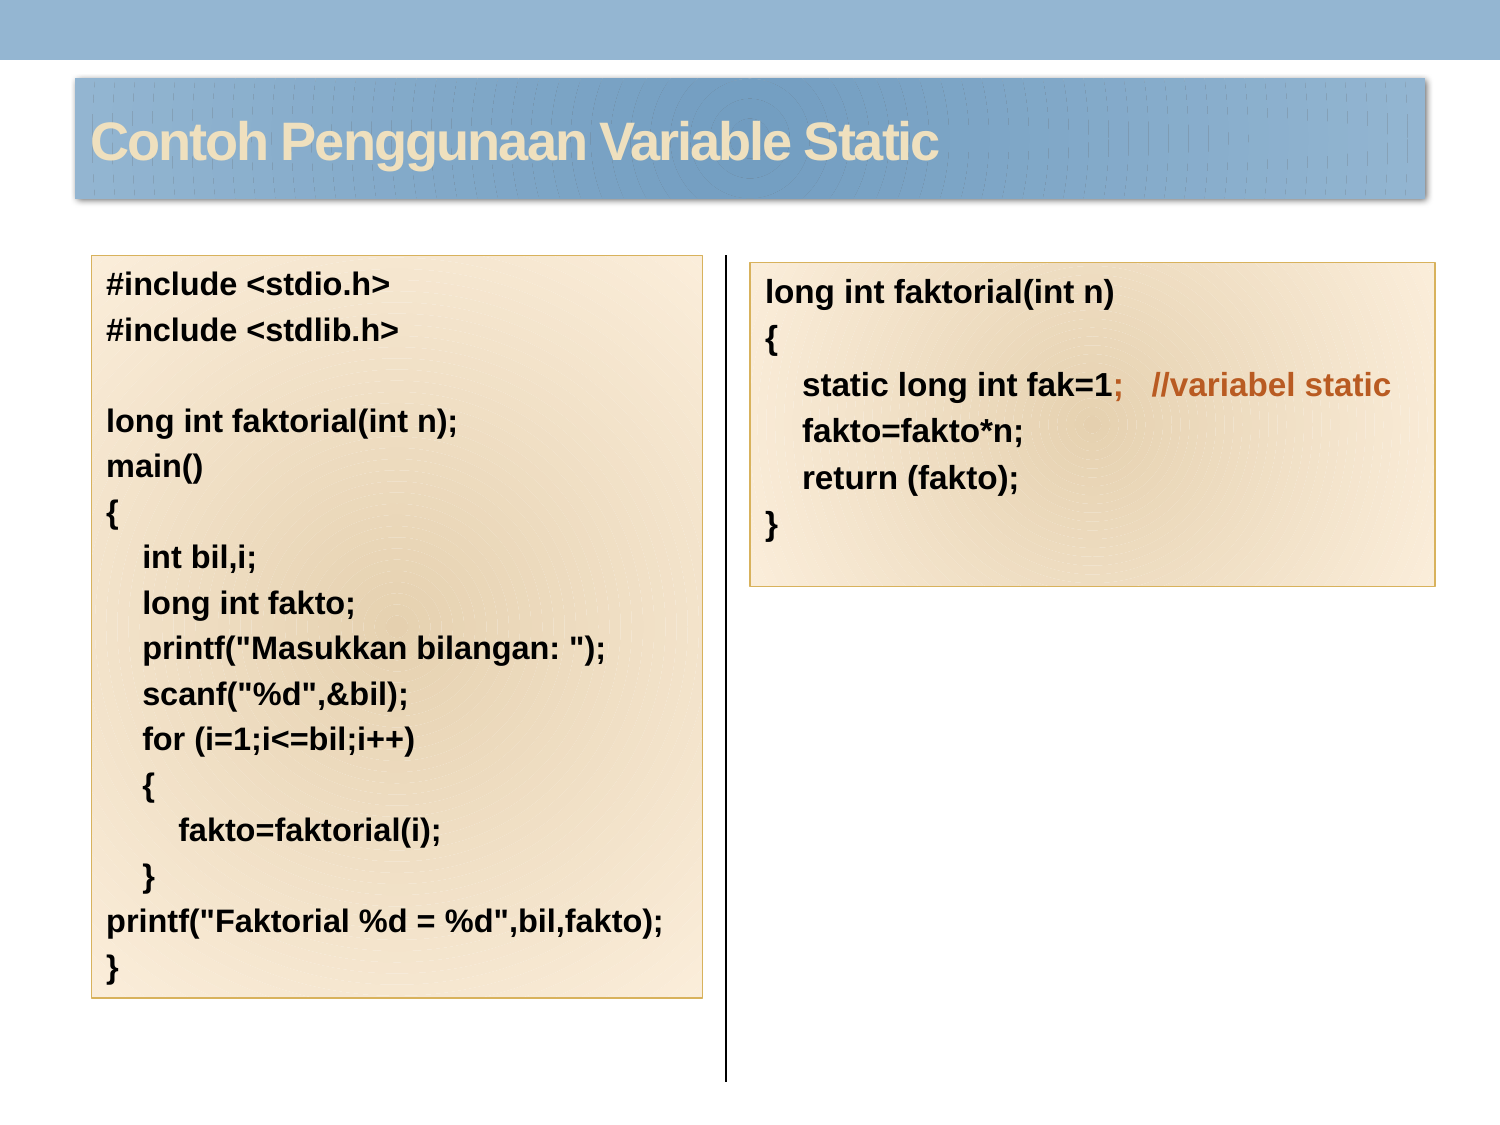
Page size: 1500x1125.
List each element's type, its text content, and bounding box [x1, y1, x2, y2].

title Contoh Penggunaan Variable Static [75, 78, 1425, 199]
list #include <stdio.h> #include <stdlib.h> long int faktorial(int n); main() { int bil,i; long int fakto; printf("Masukkan bilangan: "); scanf("%d",&bil); for (i=1;i<=bil;i++) { fakto=faktorial(i); } printf("Faktorial %d = %d",bil,fakto); } [91, 255, 703, 999]
list long int faktorial(int n) { static long int fak=1; //variabel static fakto=fakto*n; return (fakto); } [749, 262, 1436, 587]
